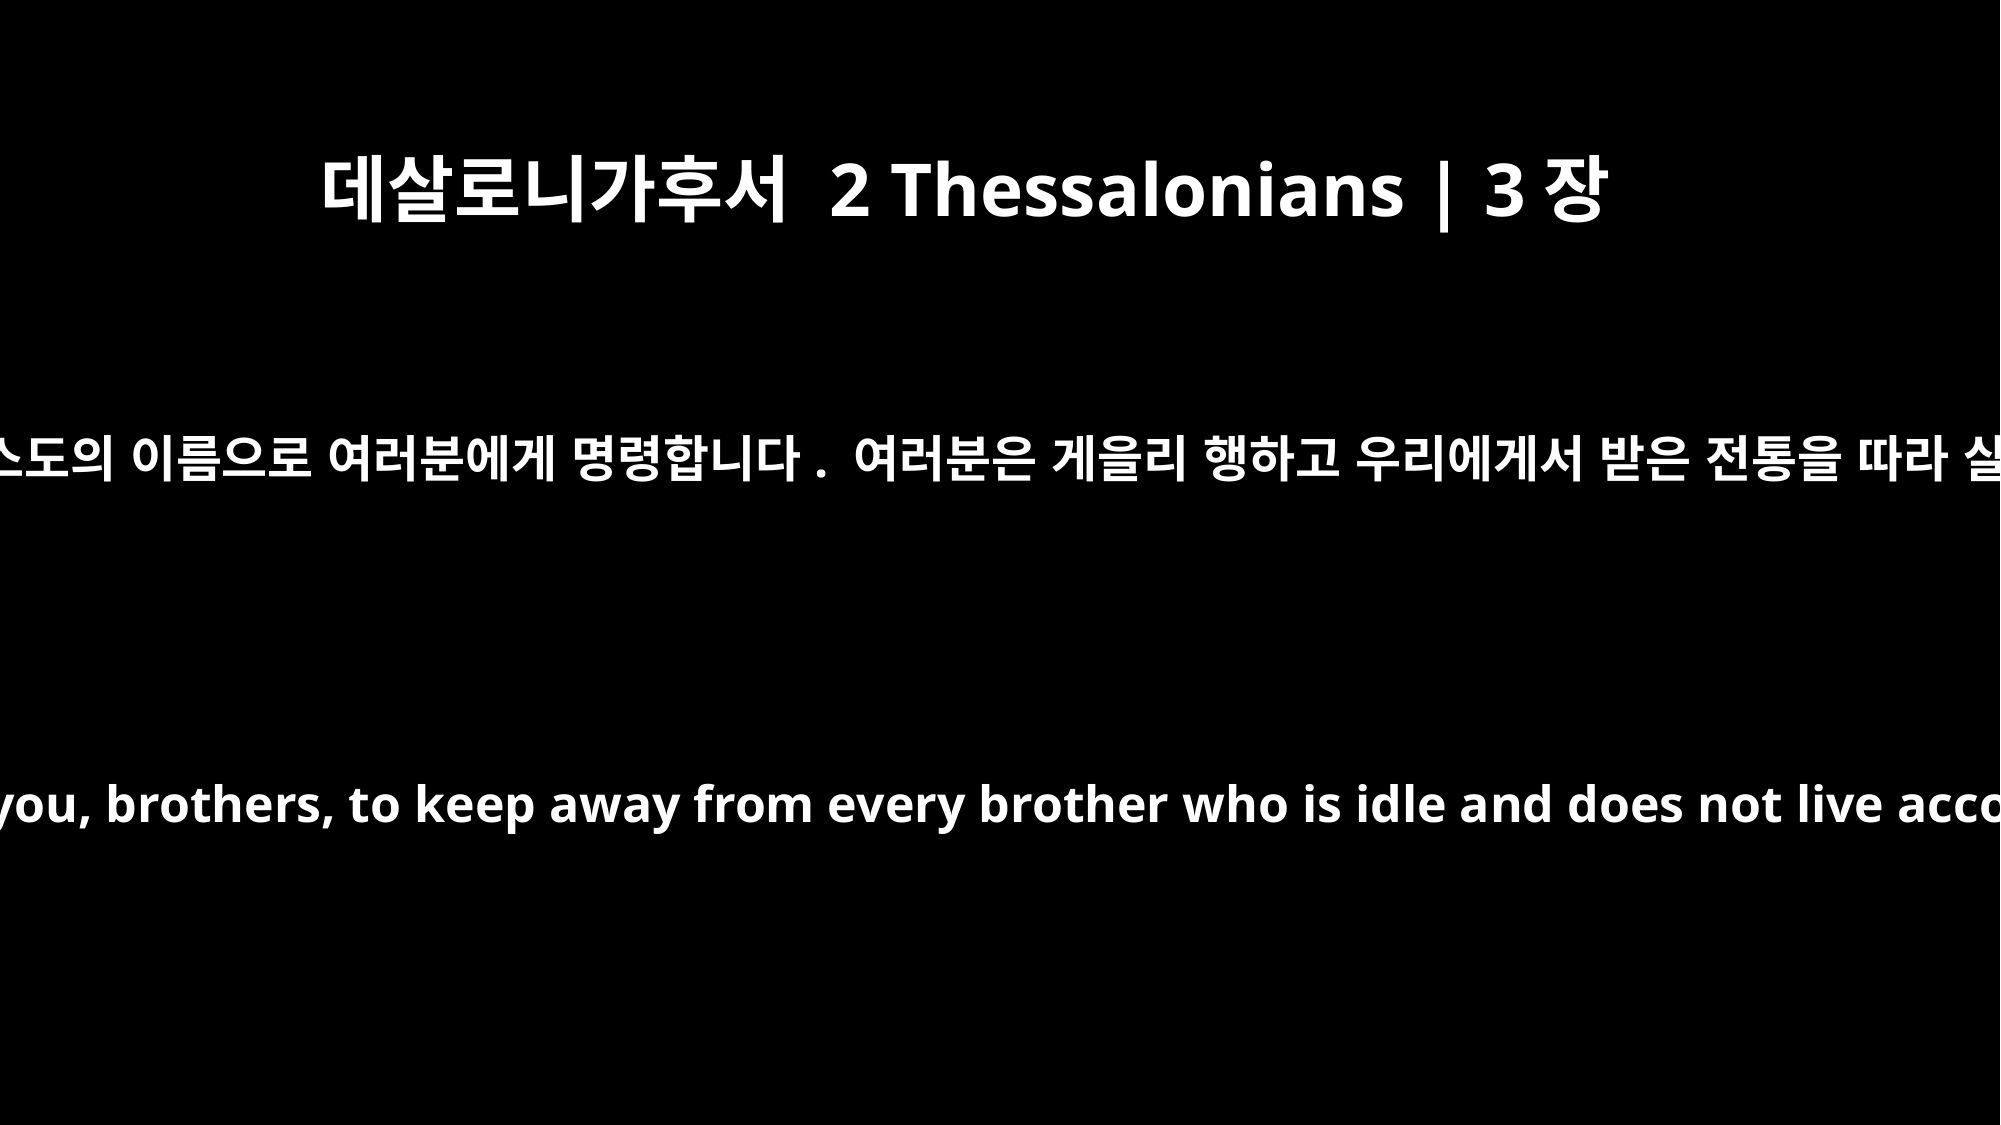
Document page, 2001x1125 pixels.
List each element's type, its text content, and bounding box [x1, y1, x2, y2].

text_box 6 형제들이여, 우리가 우리 주 예수 그리스도의 이름으로 여러분에게 명령합니다. 여러분은 게을리 행하고 우리에게서 받은 전통을 따라 살지 않는 모든 형제를 멀리하십시오. [0, 359, 2000, 495]
text_box In the name of the Lord Jesus Christ, we command you, brothers, to keep away from every brother who is idle and does not live according to the teaching you received from us. [0, 764, 2000, 840]
text_box 데살로니가후서 2 Thessalonians | 3장 [305, 136, 1626, 239]
